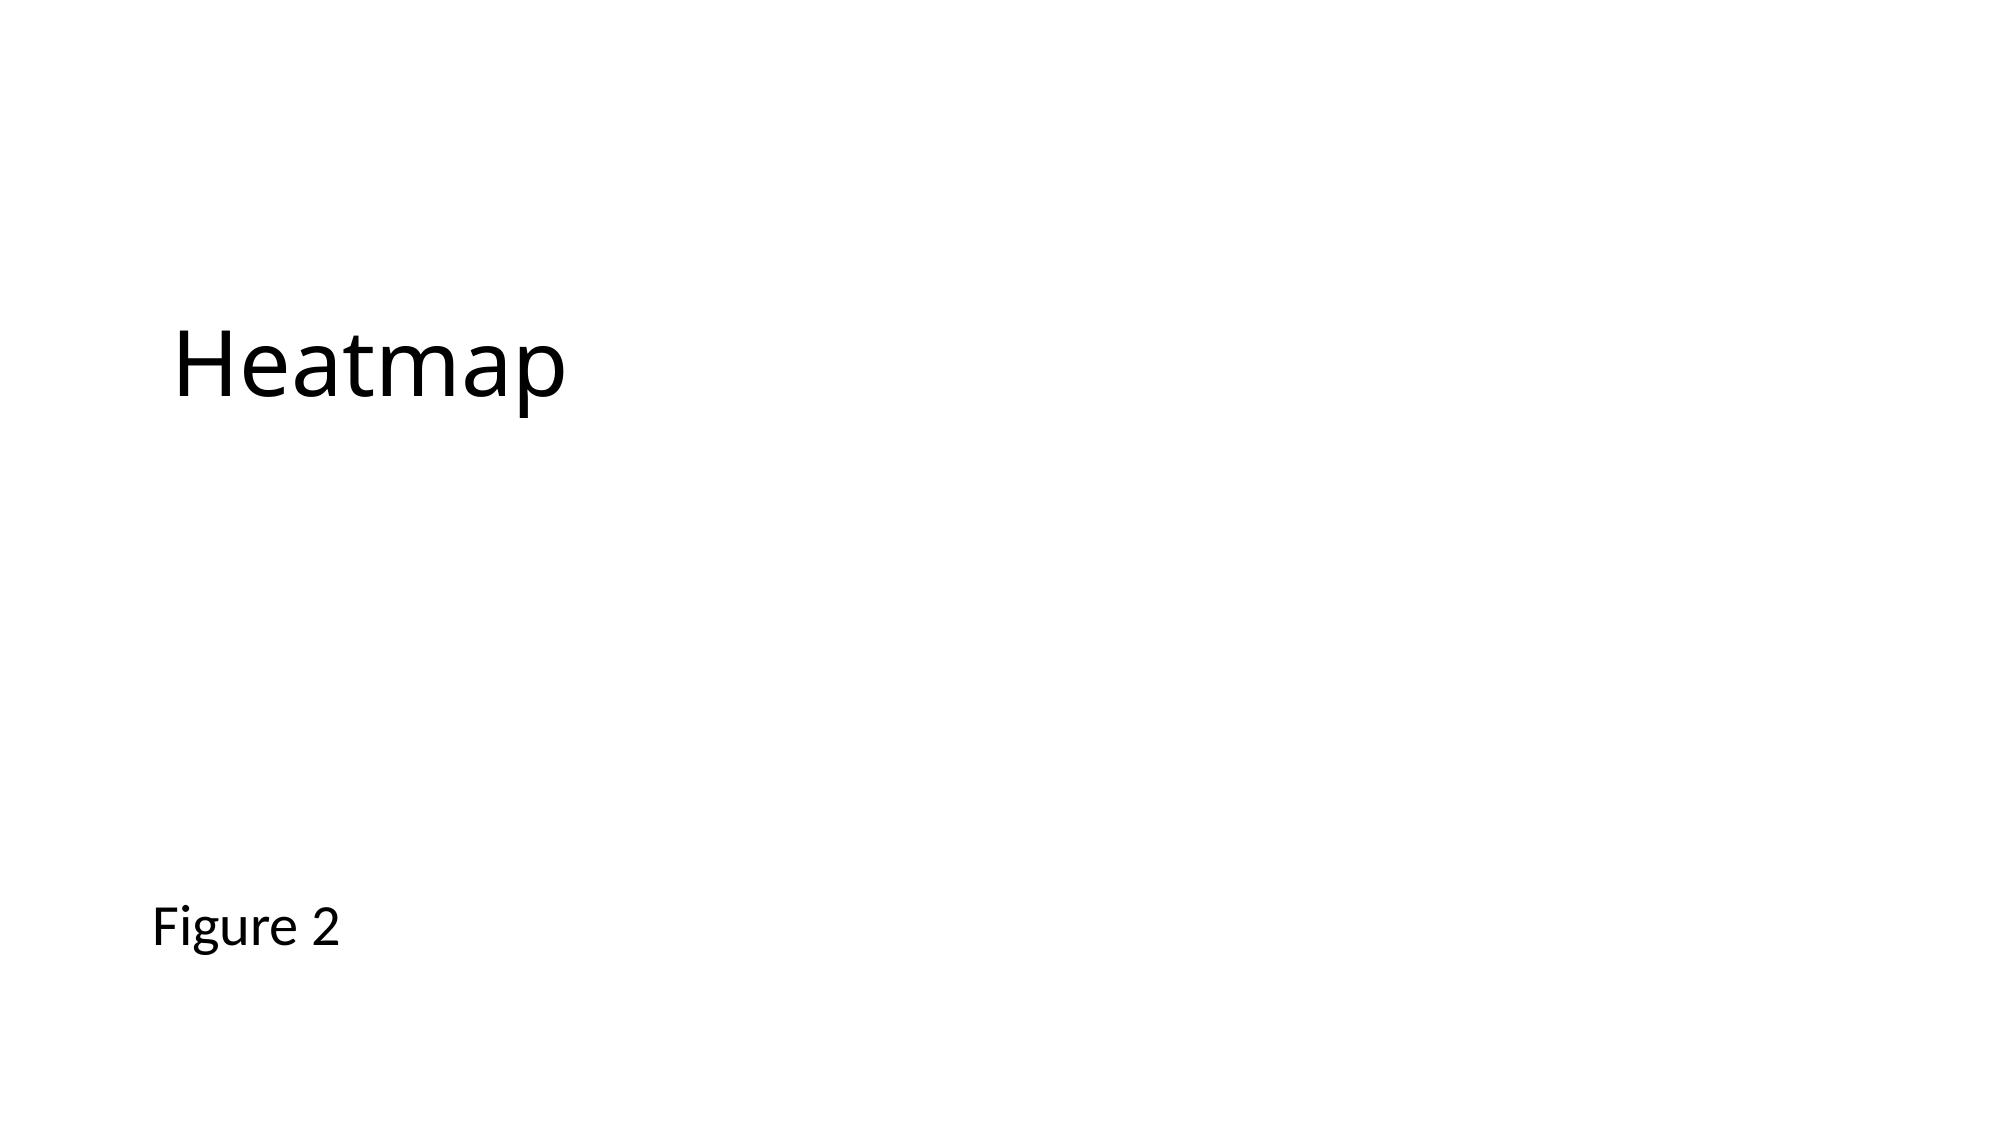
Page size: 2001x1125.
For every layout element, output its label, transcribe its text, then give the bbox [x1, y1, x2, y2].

title Heatmap [156, 258, 1882, 476]
list Figure 2 [137, 887, 1863, 1014]
